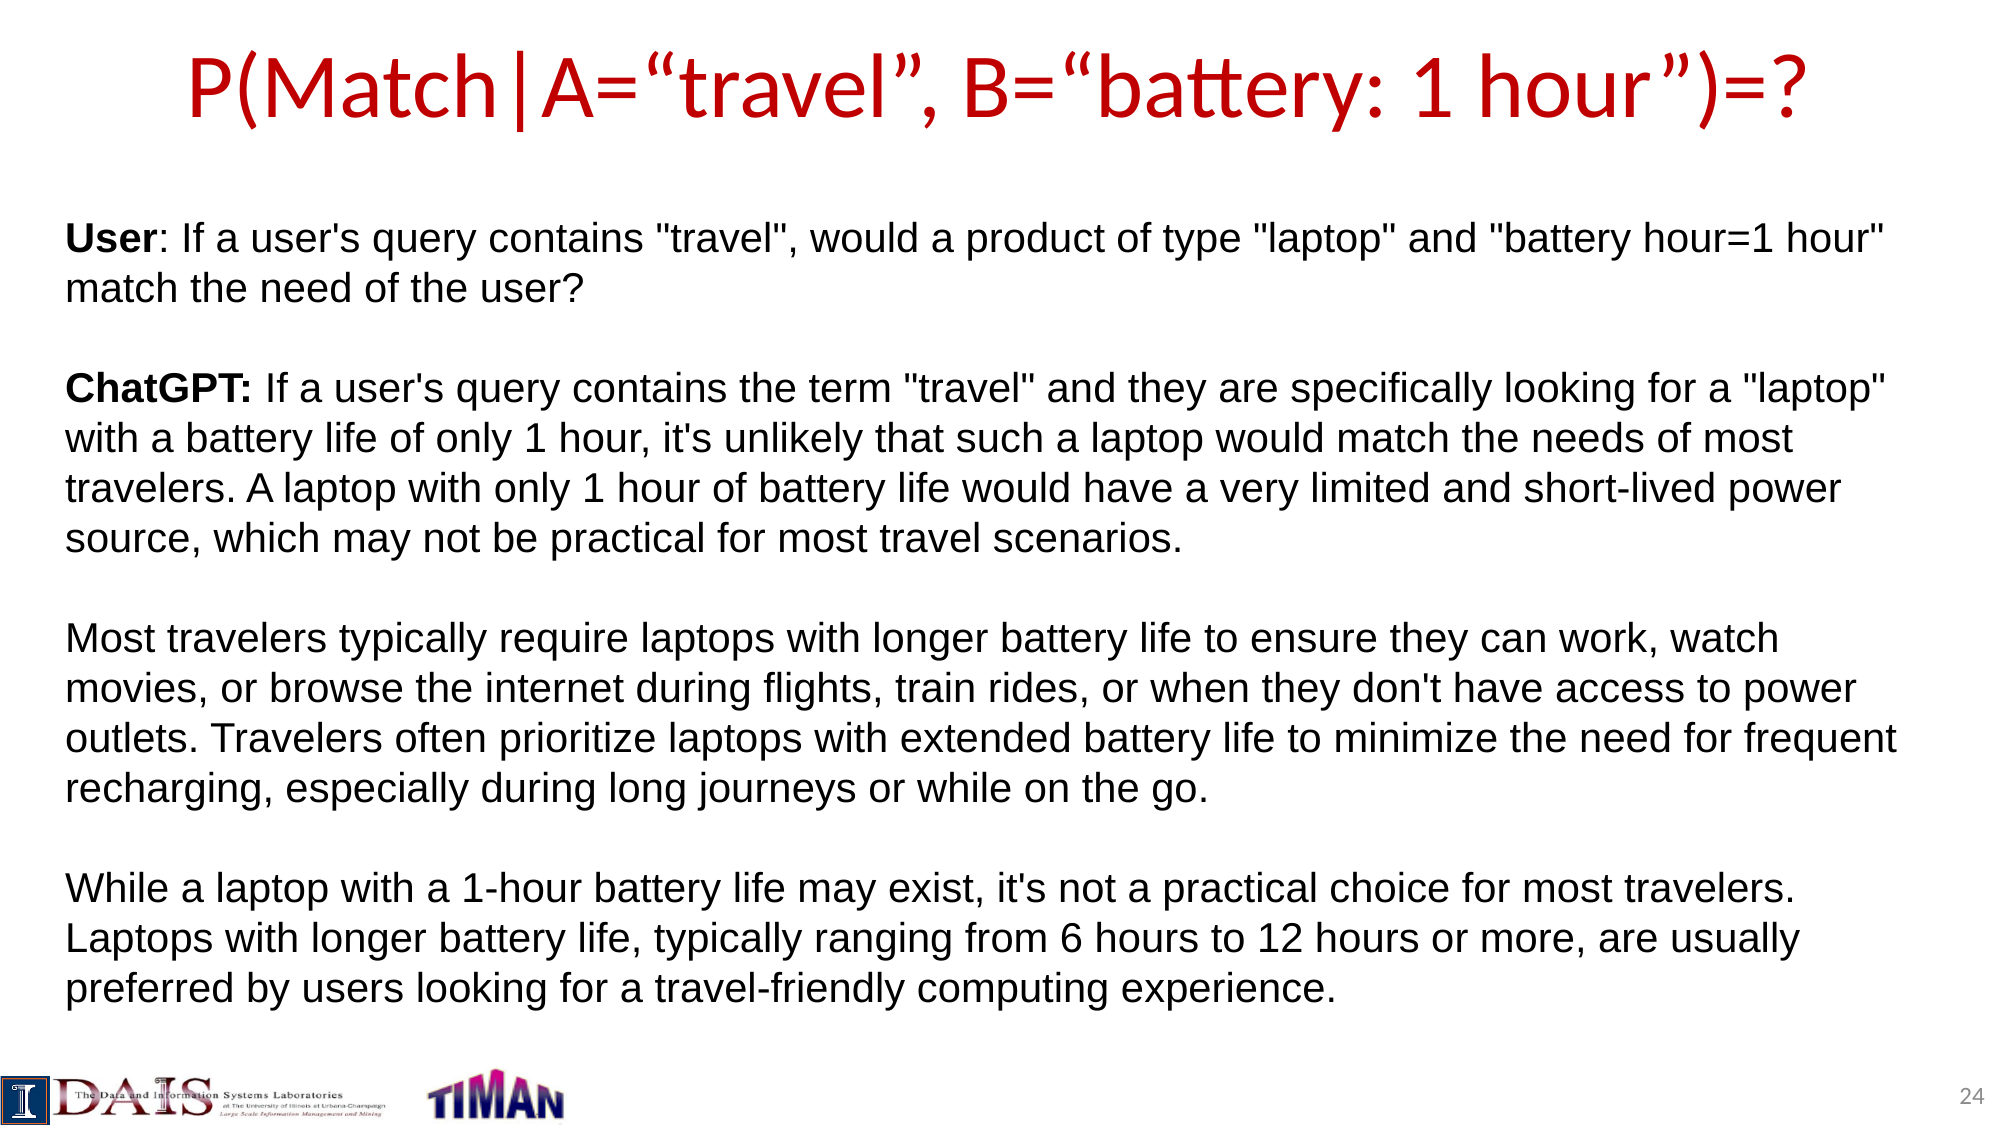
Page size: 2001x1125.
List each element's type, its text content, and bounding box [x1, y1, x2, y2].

title P(Match|A=“travel”, B=“battery: 1 hour”)=? [0, 0, 2000, 163]
picture [409, 1064, 575, 1125]
text_box User: If a user's query contains "travel", would a product of type "laptop" and "battery hour=1 hour" match the need of the user? ChatGPT: If a user's query contains the term "travel" and they are specifically looking for a "laptop" with a battery life of only 1 hour, it's unlikely that such a laptop would match the needs of most travelers. A laptop with only 1 hour of battery life would have a very limited and short-lived power source, which may not be practical for most travel scenarios. Most travelers typically require laptops with longer battery life to ensure they can work, watch movies, or browse the internet during flights, train rides, or when they don't have access to power outlets. Travelers often prioritize laptops with extended battery life to minimize the need for frequent recharging, especially during long journeys or while on the go. While a laptop with a 1-hour battery life may exist, it's not a practical choice for most travelers. Laptops with longer battery life, typically ranging from 6 hours to 12 hours or more, are usually preferred by users looking for a travel-friendly computing experience. [50, 203, 1950, 1019]
slide_number 24 [1533, 1065, 2000, 1125]
picture [0, 1076, 50, 1125]
picture [51, 1076, 392, 1121]
